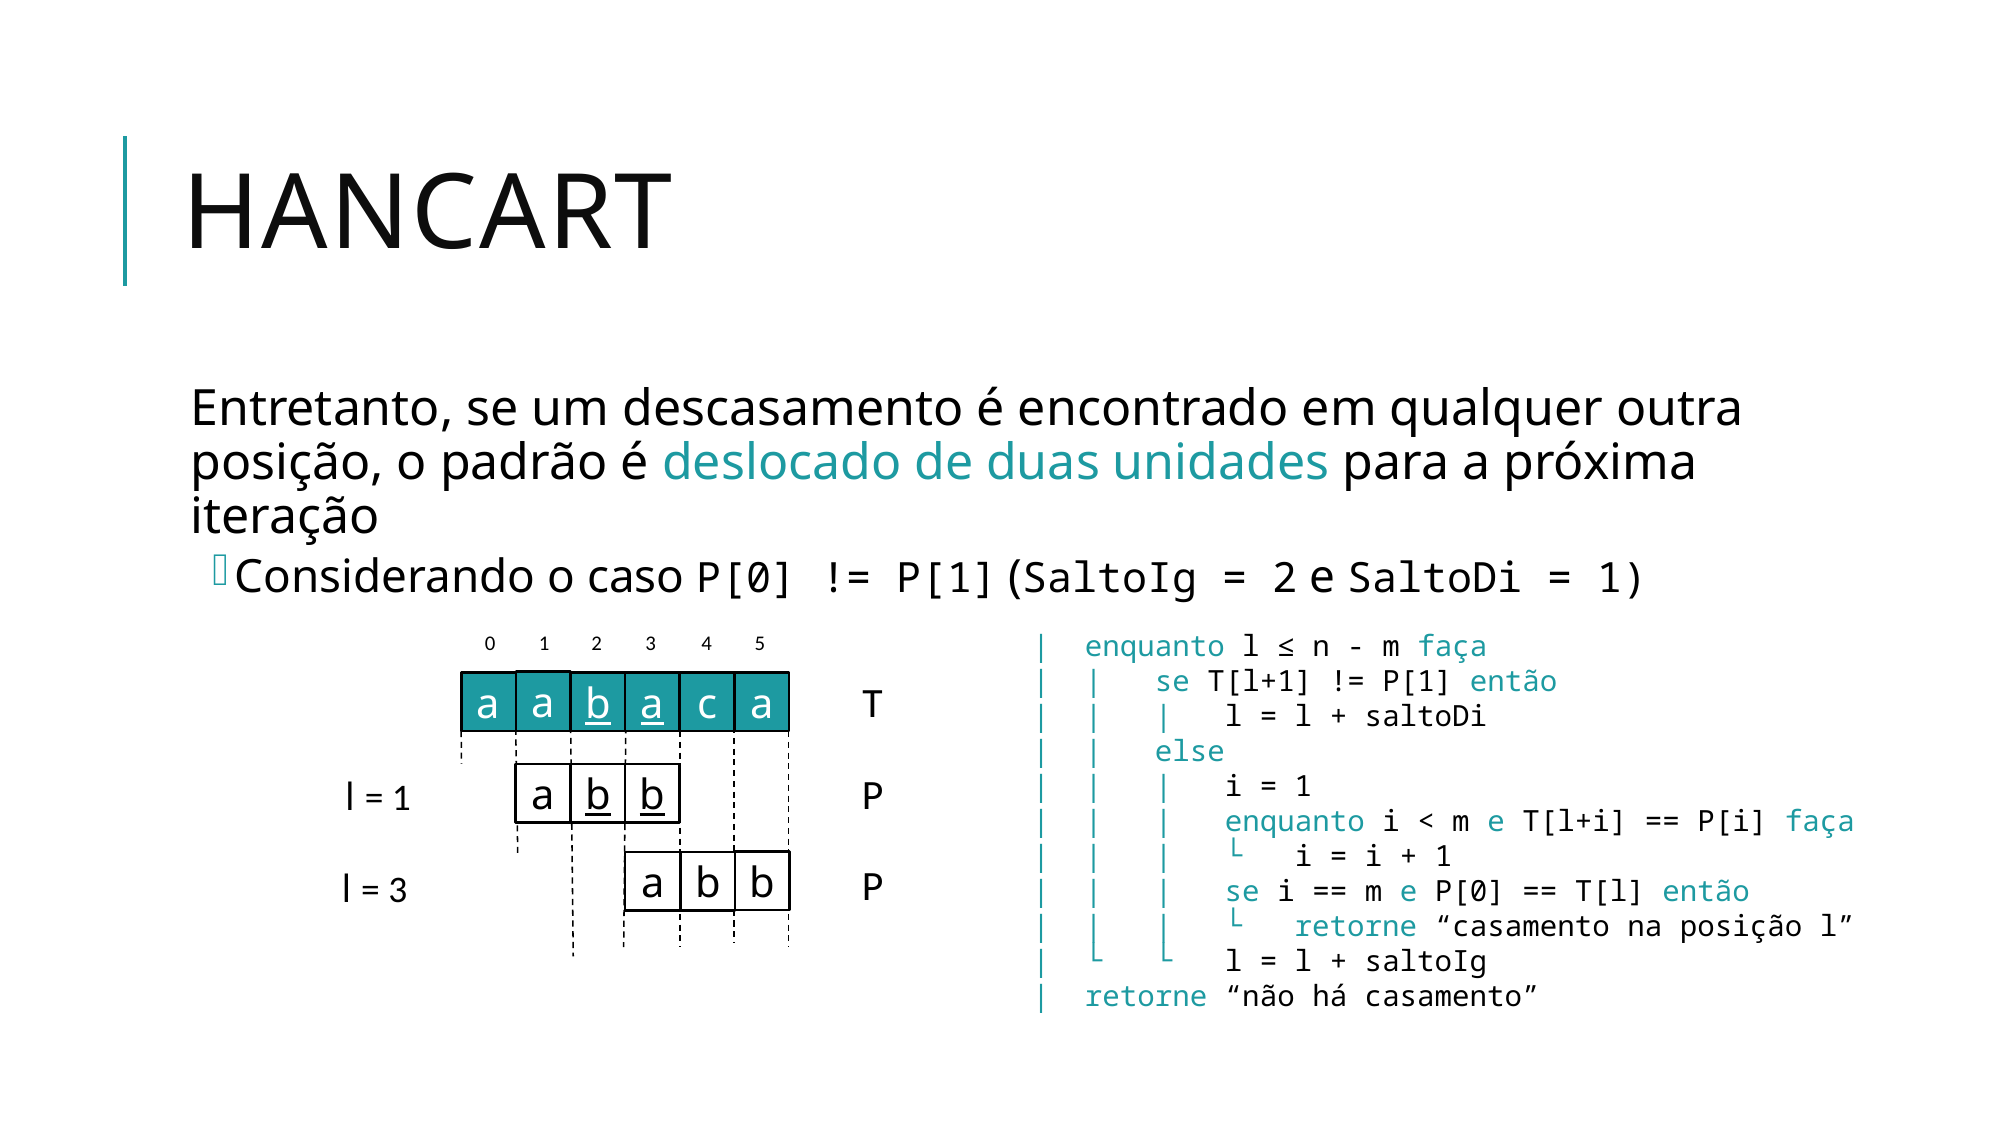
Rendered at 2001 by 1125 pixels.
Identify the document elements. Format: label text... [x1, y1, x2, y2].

text_box | enquanto l ≤ n - m faça | | se T[l+1] != P[1] então | | | l = l + saltoDi | | else | | | i = 1 | | | enquanto i < m e T[l+i] == P[i] faça | | | └ i = i + 1 | | | se i == m e P[0] == T[l] então | | | └ retorne “casamento na posição l” | └ └ l = l + saltoIg | retorne “não há casamento” [999, 620, 2000, 1020]
text_box a [624, 671, 678, 732]
text_box l = 5 [618, 732, 622, 763]
list Entretanto, se um descasamento é encontrado em qualquer outra posição, o padrão é deslocado de duas unidades para a próxima iteração Considerando o caso P[0] != P[1] (SaltoIg = 2 e SaltoDi = 1) [168, 375, 1763, 1035]
text_box 0 [464, 622, 516, 663]
text_box a [733, 671, 790, 732]
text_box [623, 726, 627, 948]
text_box P [847, 760, 899, 825]
text_box l = 3 [326, 857, 423, 918]
text_box 3 [623, 621, 678, 662]
text_box 5 [734, 621, 785, 662]
text_box b [569, 671, 624, 732]
text_box b [632, 763, 673, 824]
text_box l = 5 [618, 824, 630, 951]
text_box b [579, 763, 616, 824]
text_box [515, 728, 519, 858]
text_box a [460, 671, 515, 732]
text_box b [740, 850, 782, 911]
text_box 4 [680, 622, 733, 662]
text_box l = 5 [510, 732, 522, 860]
text_box 1 [517, 622, 570, 662]
text_box P [847, 851, 899, 917]
text_box l = 1 [330, 765, 426, 825]
text_box a [632, 851, 673, 912]
text_box a [515, 670, 572, 732]
text_box a [524, 763, 563, 824]
text_box 2 [570, 621, 623, 662]
text_box b [686, 851, 727, 912]
text_box c [678, 671, 733, 732]
text_box l = 5 [565, 824, 577, 960]
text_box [570, 726, 574, 957]
title Hancart [168, 96, 1763, 342]
text_box T [847, 668, 898, 733]
